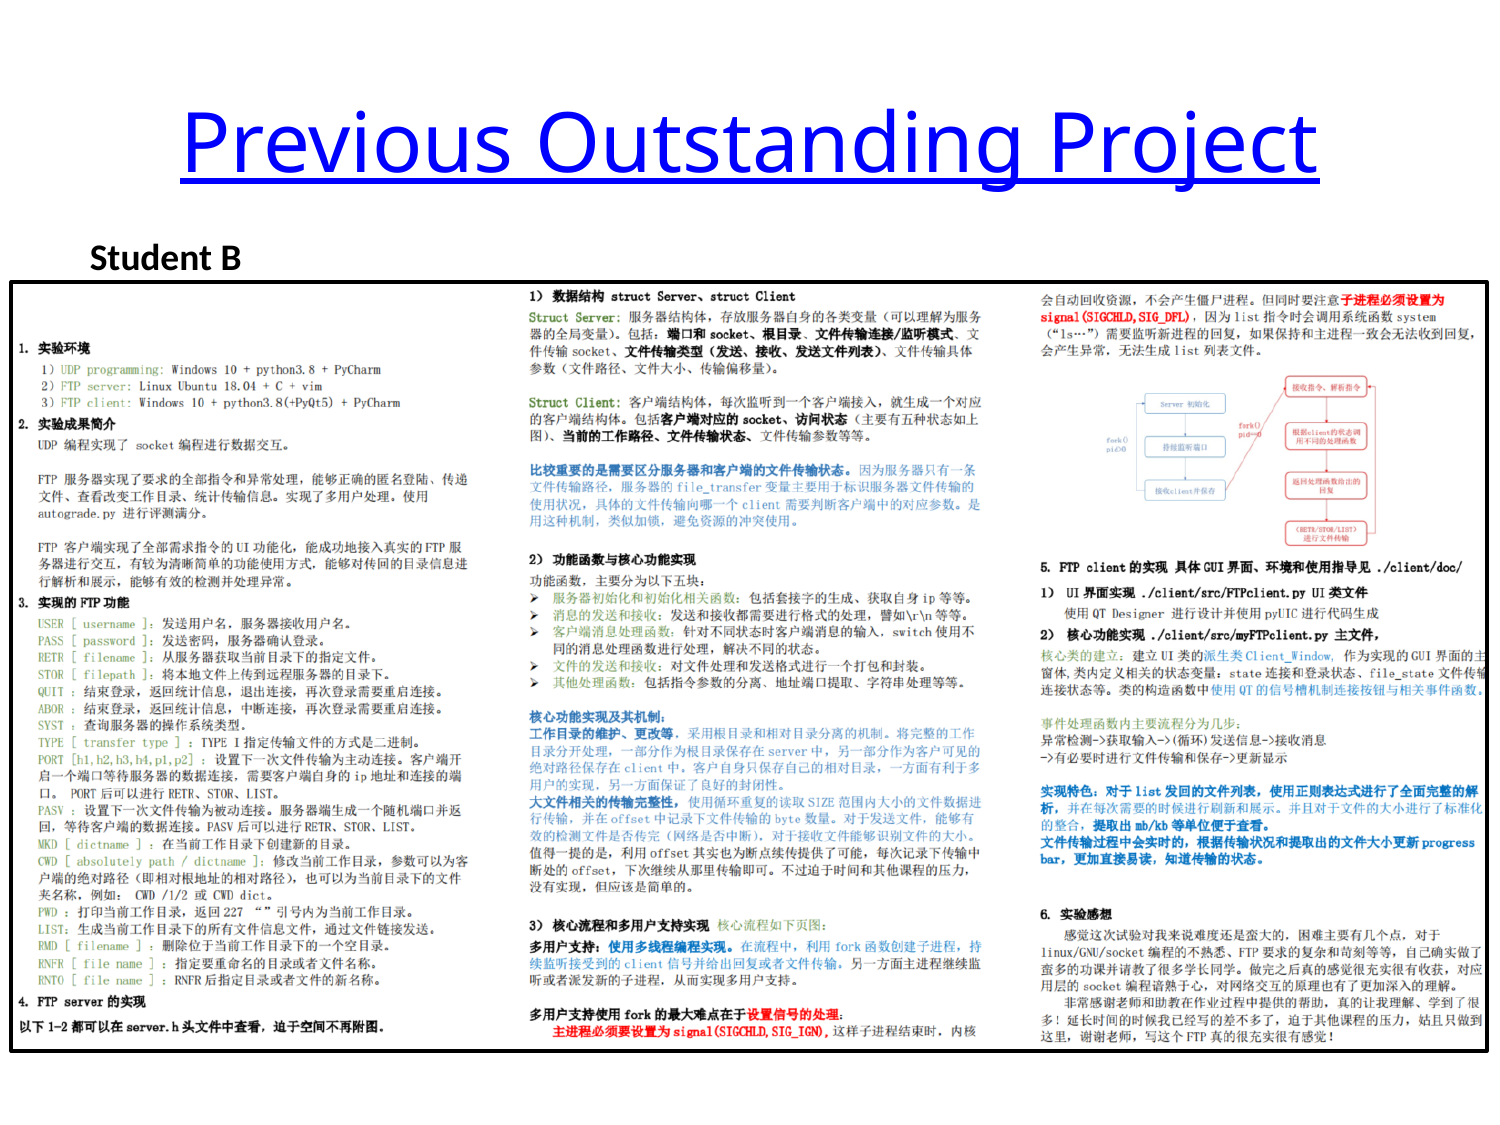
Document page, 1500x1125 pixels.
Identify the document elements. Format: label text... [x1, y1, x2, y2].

text_box Student B [74, 226, 324, 280]
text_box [11, 281, 1489, 1052]
title Previous Outstanding Project [75, 45, 1425, 233]
